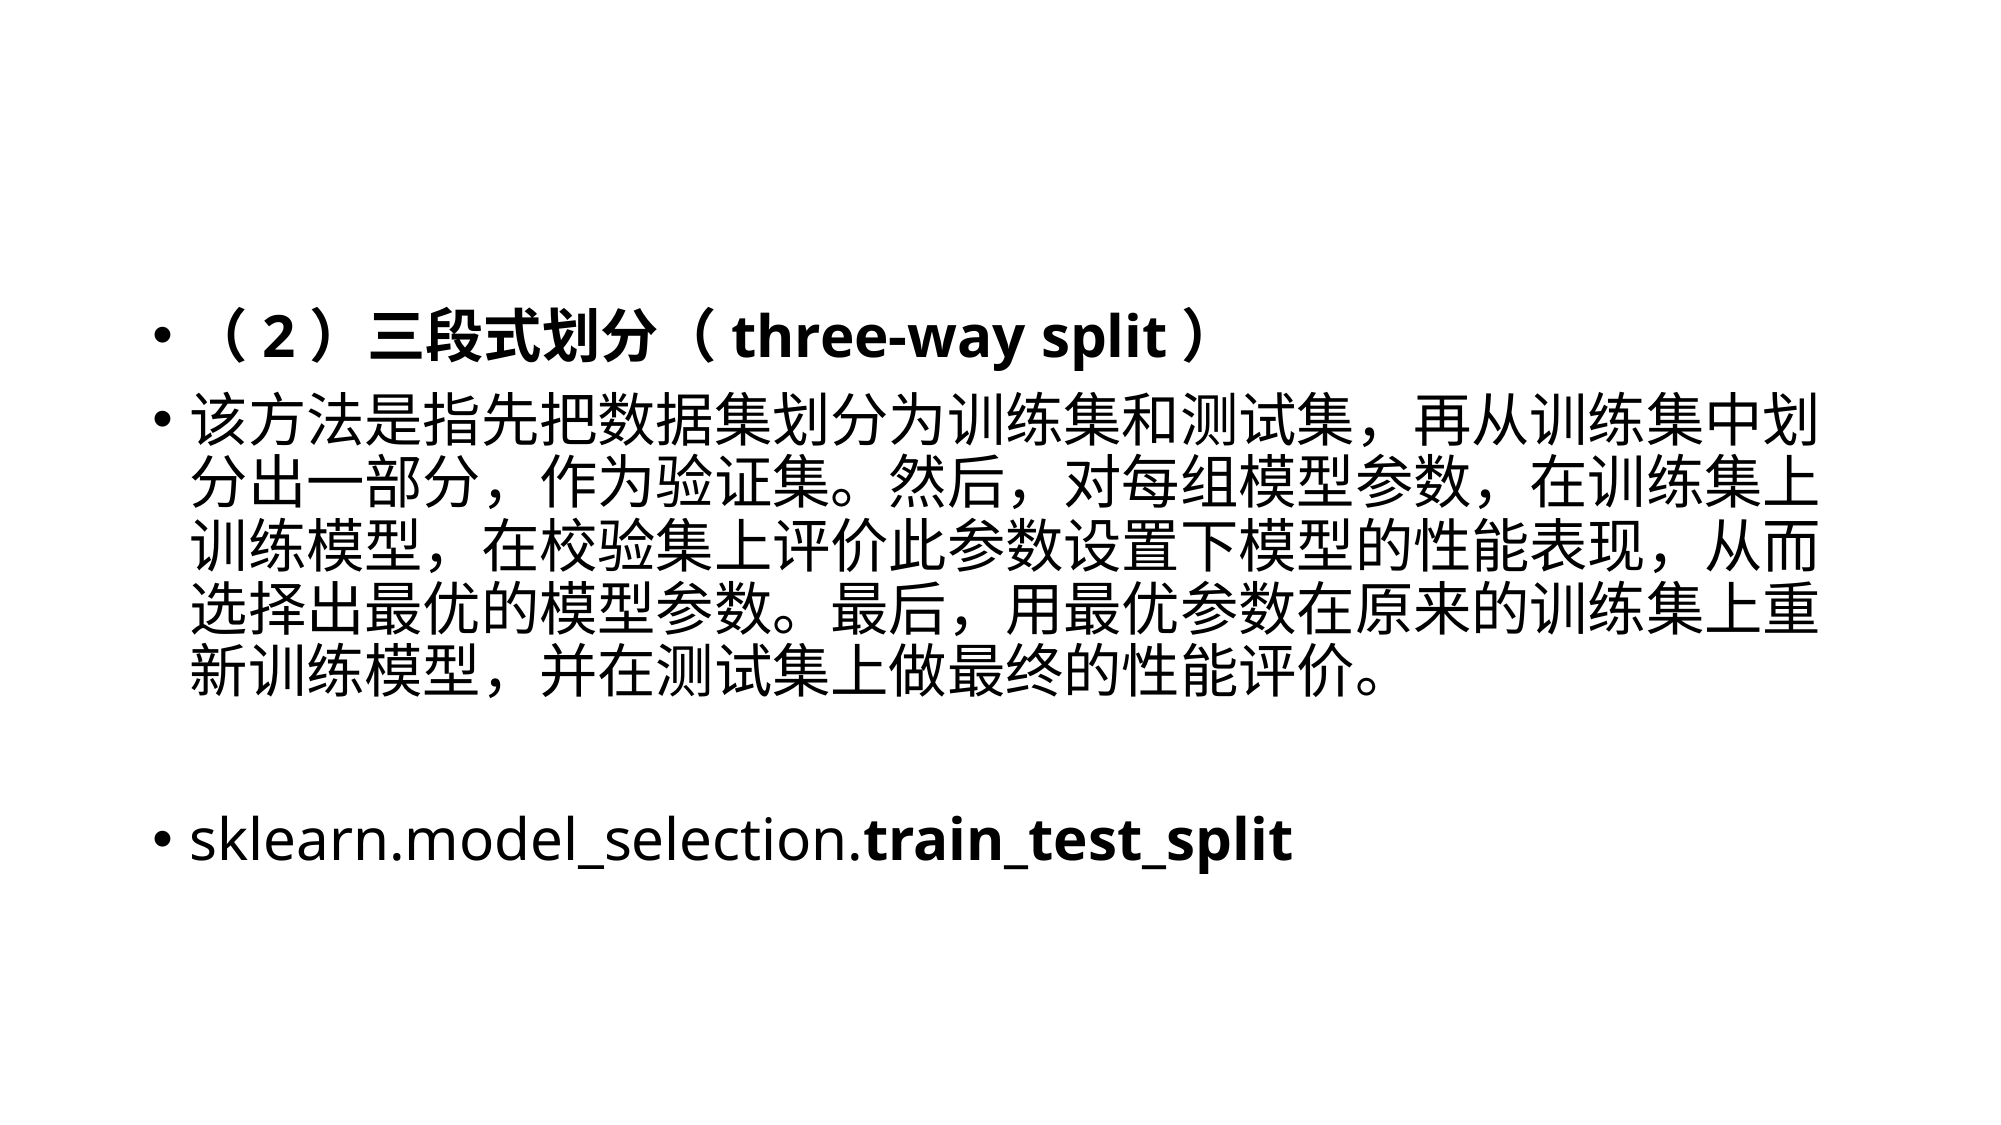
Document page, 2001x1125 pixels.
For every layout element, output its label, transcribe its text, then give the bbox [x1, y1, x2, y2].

list （2）三段式划分（three-way split） 该方法是指先把数据集划分为训练集和测试集，再从训练集中划分出一部分，作为验证集。然后，对每组模型参数，在训练集上训练模型，在校验集上评价此参数设置下模型的性能表现，从而选择出最优的模型参数。最后，用最优参数在原来的训练集上重新训练模型，并在测试集上做最终的性能评价。 sklearn.model_selection.train_test_split [137, 299, 1863, 1014]
